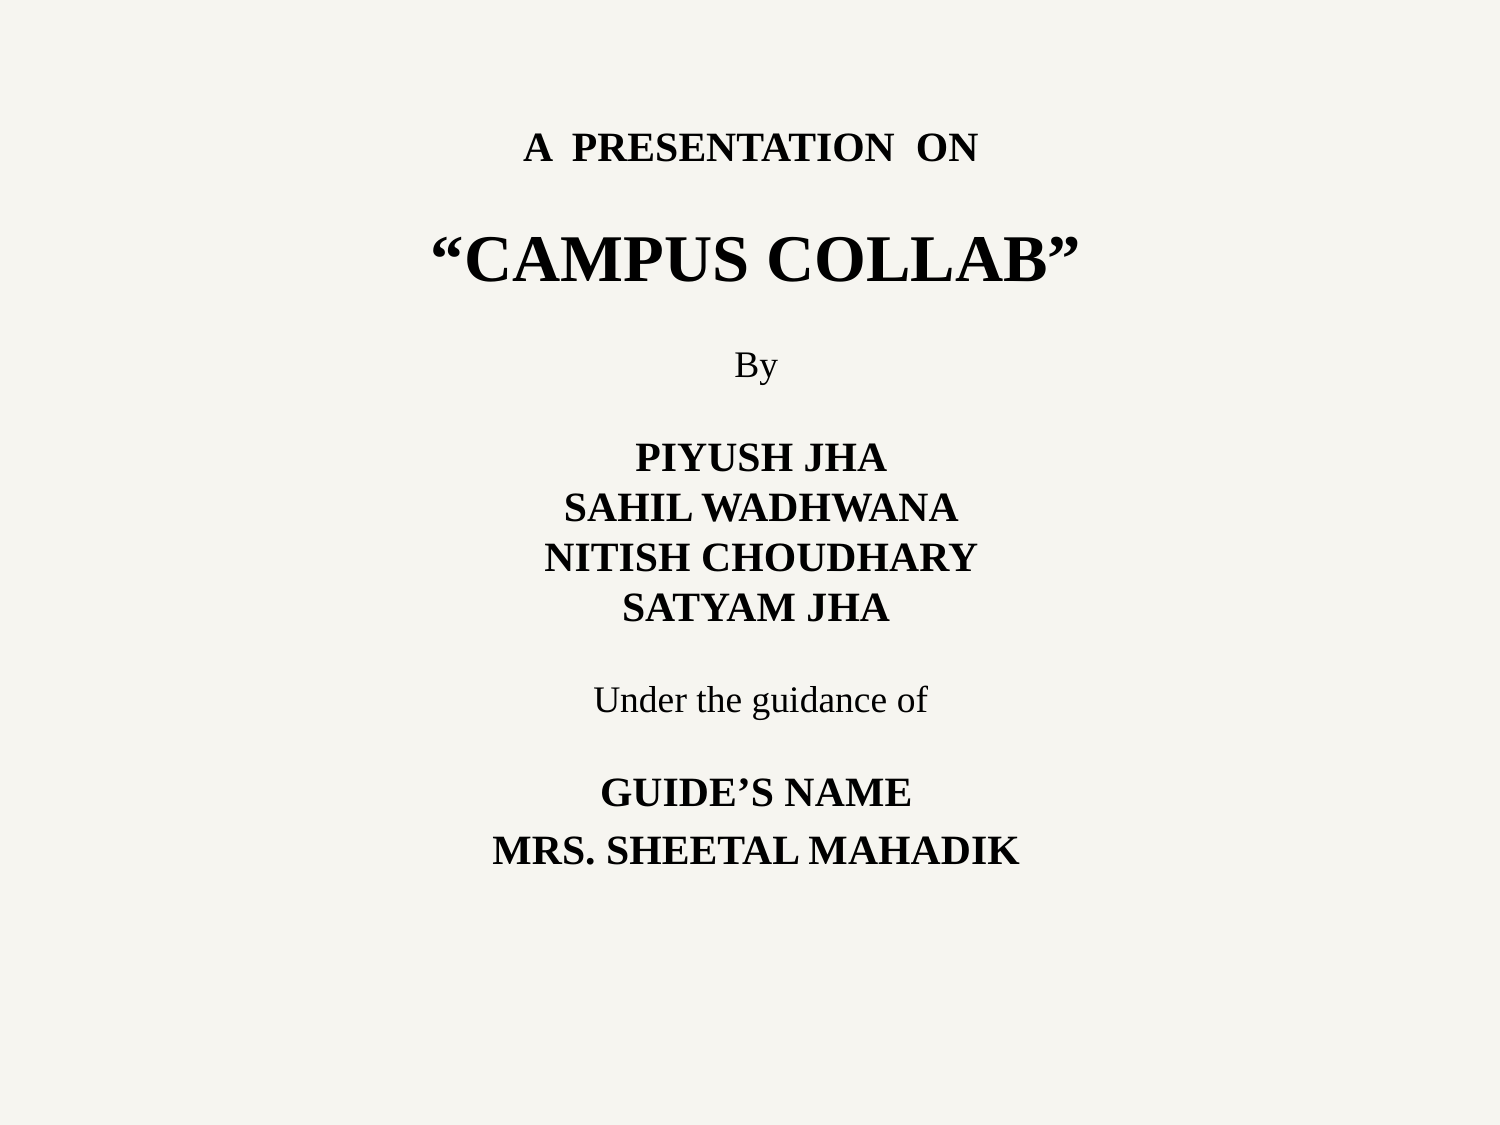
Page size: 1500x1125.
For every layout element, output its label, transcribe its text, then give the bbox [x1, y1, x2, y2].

text_box A PRESENTATION ON “CAMPUS COLLAB” By PIYUSH JHA SAHIL WADHWANA NITISH CHOUDHARY SATYAM JHA Under the guidance of GUIDE’S NAME MRS. SHEETAL MAHADIK [99, 112, 1413, 1125]
